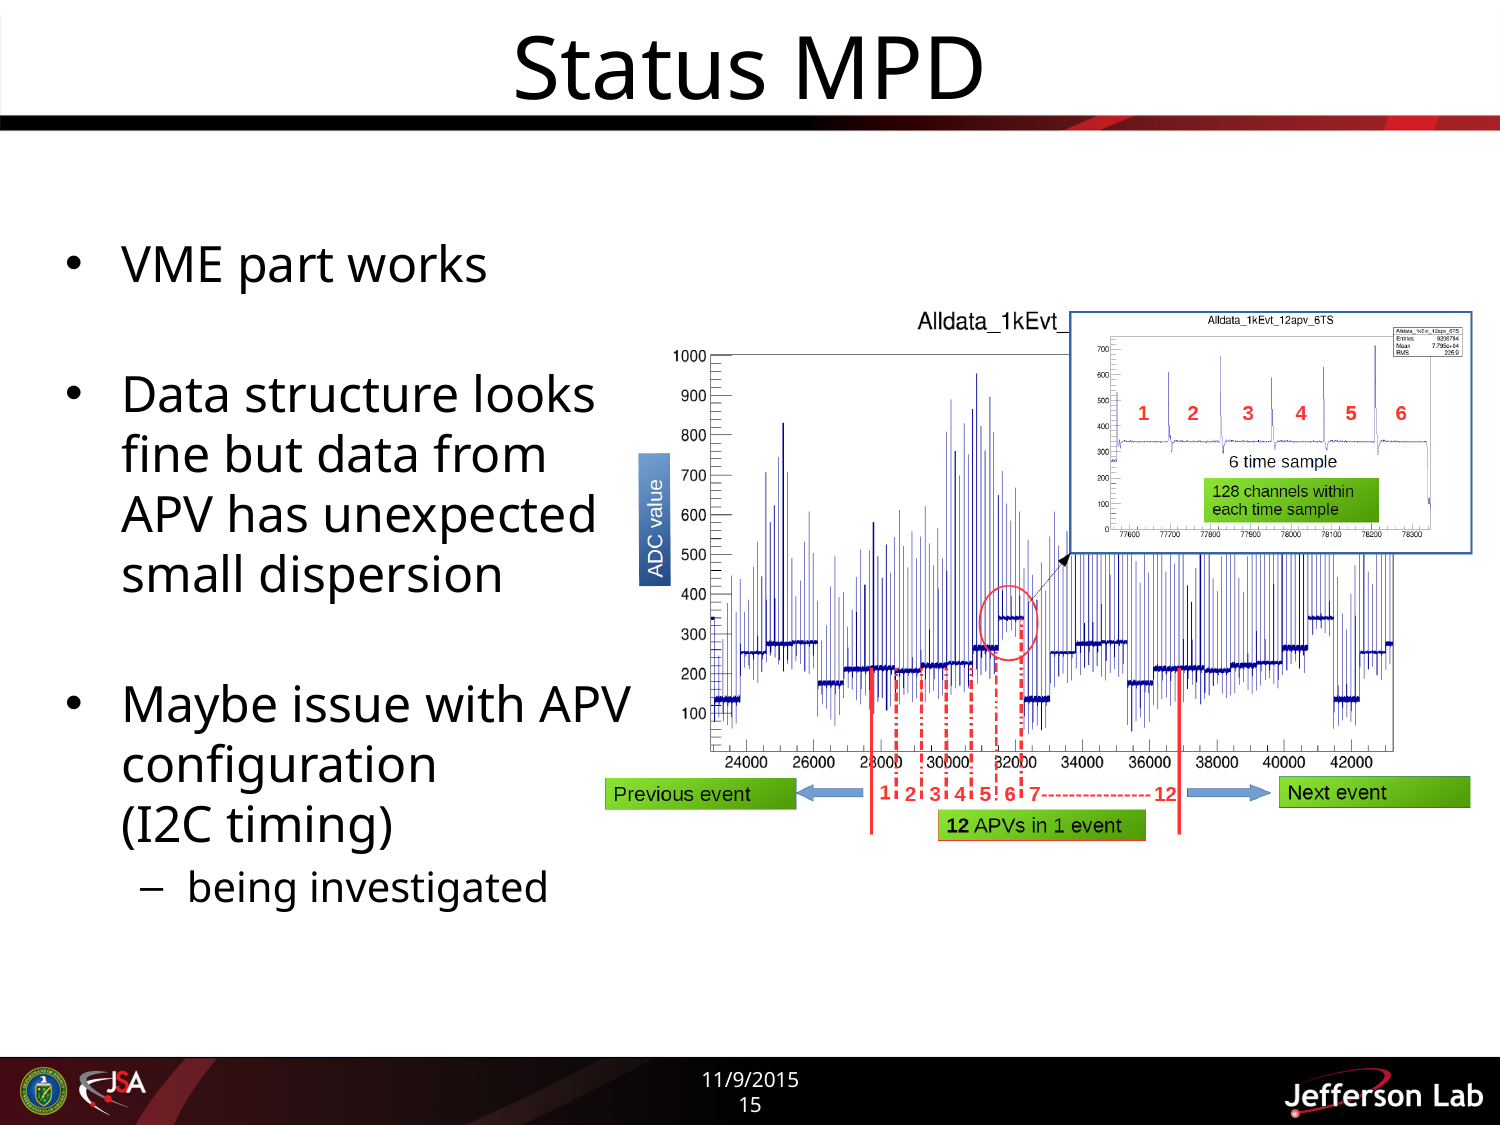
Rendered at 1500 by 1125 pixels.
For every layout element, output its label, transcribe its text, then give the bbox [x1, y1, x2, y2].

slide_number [575, 1048, 925, 1090]
title Status MPD [75, 31, 1425, 98]
picture [0, 0, 1500, 1125]
list VME part works Data structure looks fine but data from APV has unexpected small dispersion Maybe issue with APV configuration (I2C timing) being investigated [50, 224, 650, 1050]
slide_number 15 [575, 1090, 925, 1122]
